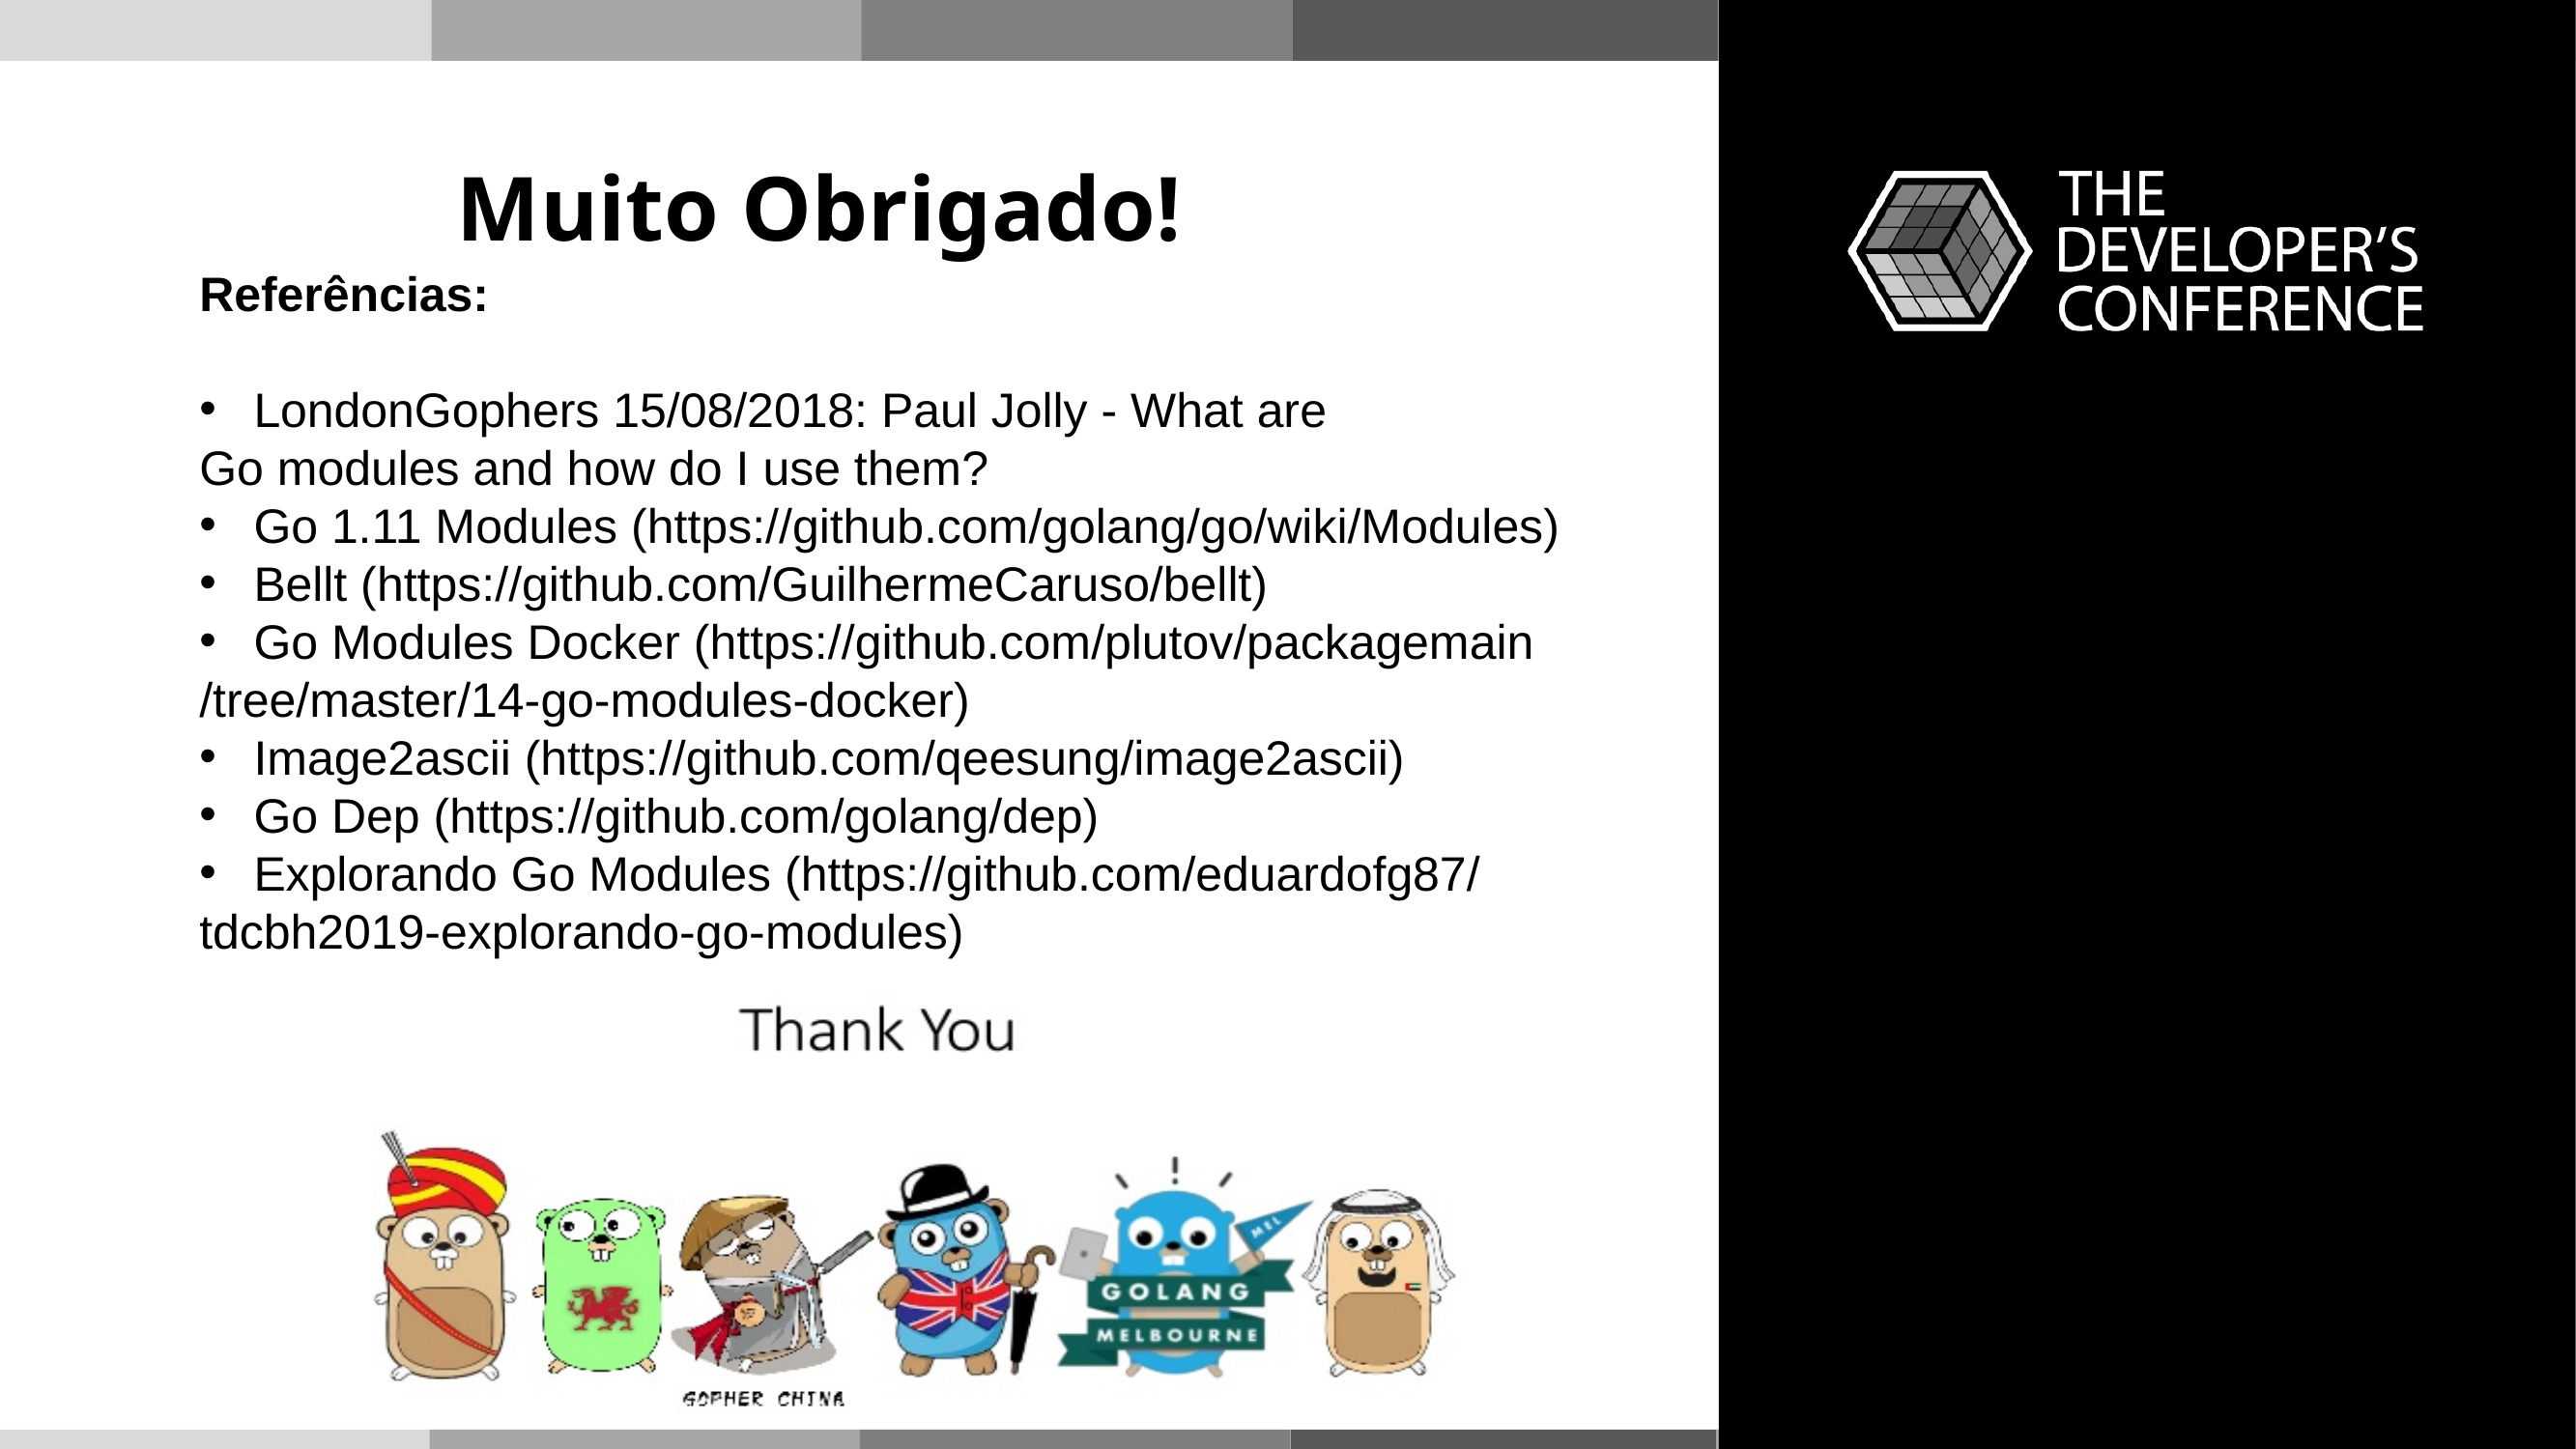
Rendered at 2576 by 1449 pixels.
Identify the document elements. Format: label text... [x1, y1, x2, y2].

picture [247, 979, 1513, 1427]
picture [1763, 86, 2506, 415]
text_box Referências: LondonGophers 15/08/2018: Paul Jolly - What are Go modules and how do I use them? Go 1.11 Modules (https://github.com/golang/go/wiki/Modules) Bellt (https://github.com/GuilhermeCaruso/bellt) Go Modules Docker (https://github.com/plutov/packagemain /tree/master/14-go-modules-docker) Image2ascii (https://github.com/qeesung/image2ascii) Go Dep (https://github.com/golang/dep) Explorando Go Modules (https://github.com/eduardofg87/ tdcbh2019-explorando-go-modules) [185, 255, 1575, 966]
list Muito Obrigado! [443, 156, 1272, 255]
